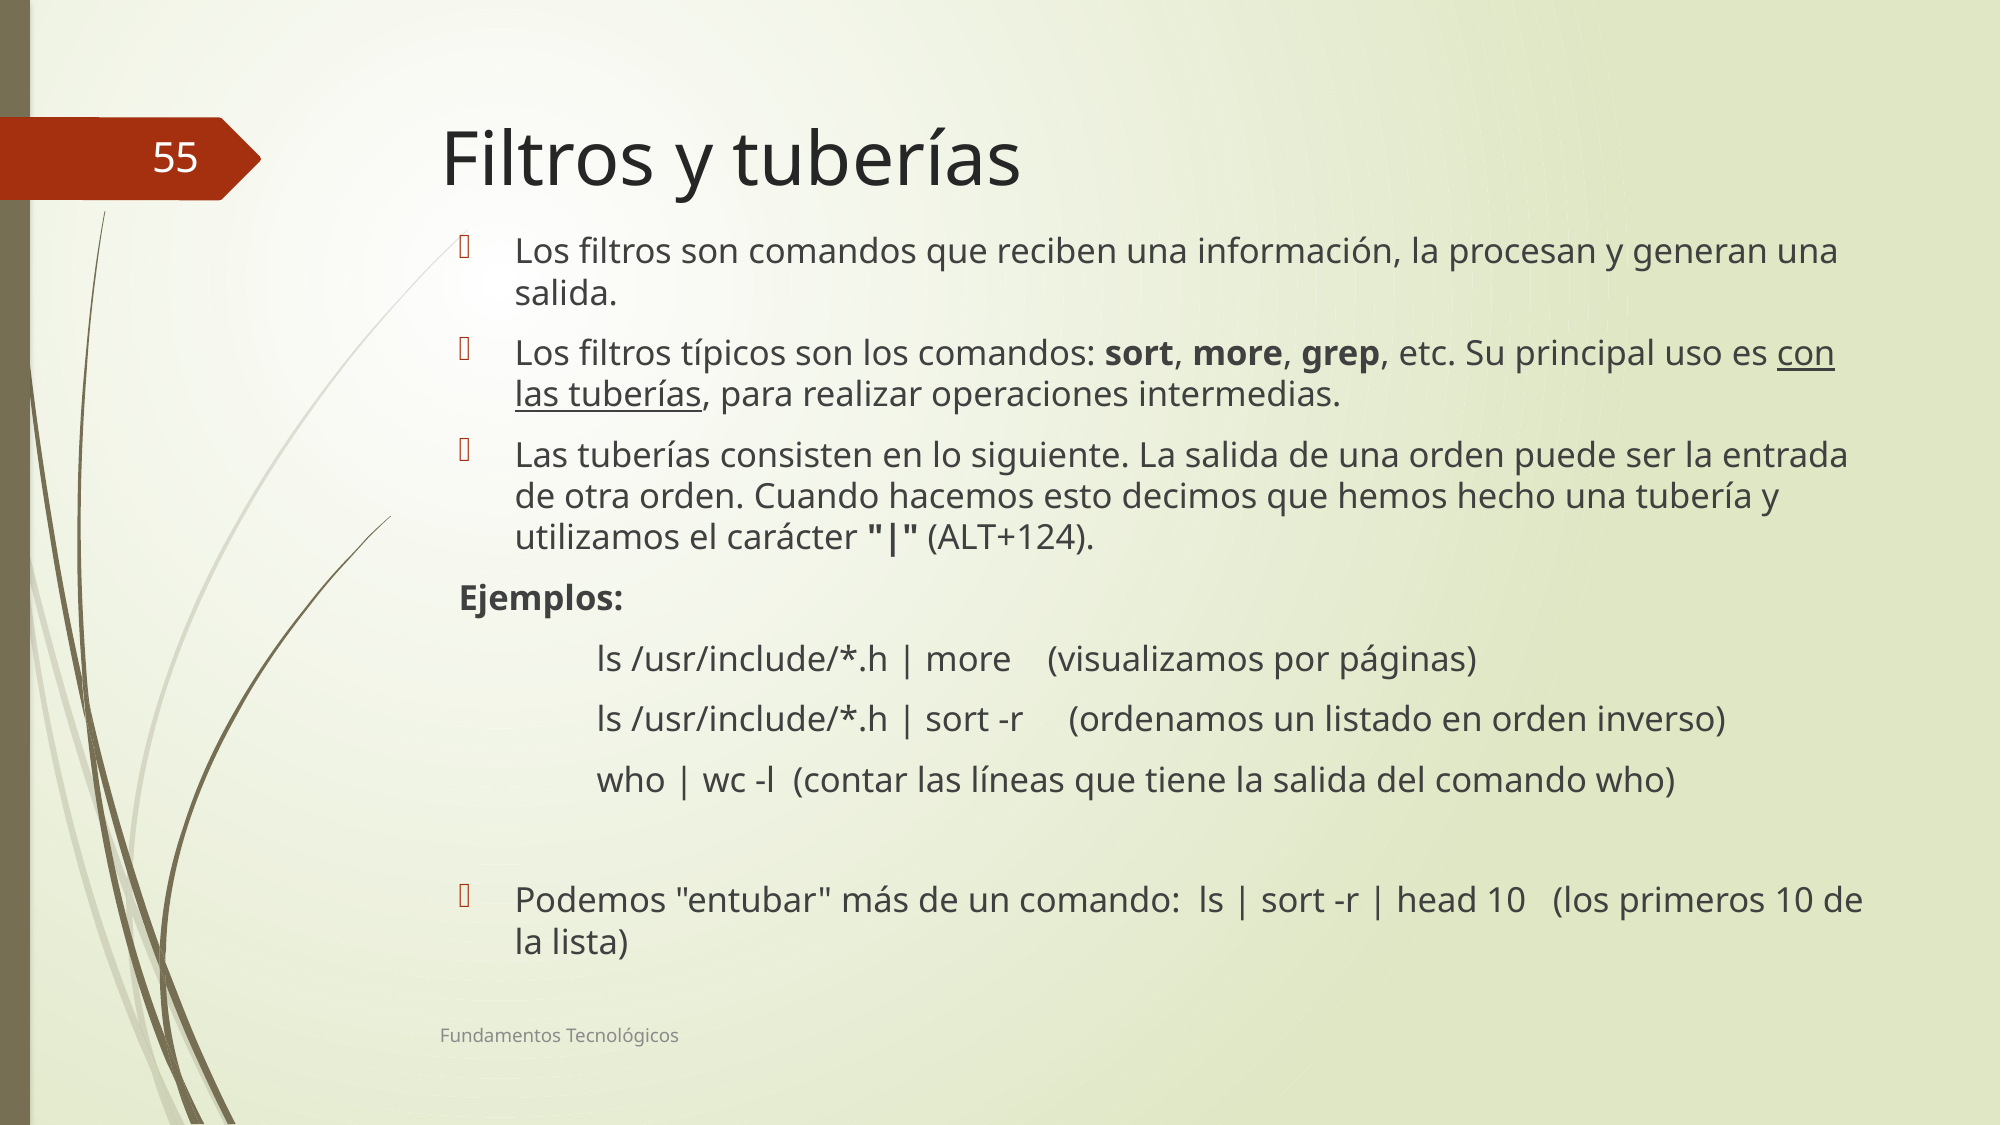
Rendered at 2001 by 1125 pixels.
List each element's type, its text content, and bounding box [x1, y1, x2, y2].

title Filtros y tuberías [425, 102, 1888, 313]
footer Fundamentos Tecnológicos [424, 1006, 1675, 1067]
list Los filtros son comandos que reciben una información, la procesan y generan una salida. Los filtros típicos son los comandos: sort, more, grep, etc. Su principal uso es con las tuberías, para realizar operaciones intermedias. Las tuberías consisten en lo siguiente. La salida de una orden puede ser la entrada de otra orden. Cuando hacemos esto decimos que hemos hecho una tubería y utilizamos el carácter "|" (ALT+124). Ejemplos: ls /usr/include/*.h | more (visualizamos por páginas) ls /usr/include/*.h | sort -r (ordenamos un listado en orden inverso) who | wc -l (contar las líneas que tiene la salida del comando who) Podemos "entubar" más de un comando: ls | sort -r | head 10 (los primeros 10 de la lista) [443, 221, 1888, 970]
slide_number 55 [87, 129, 216, 190]
